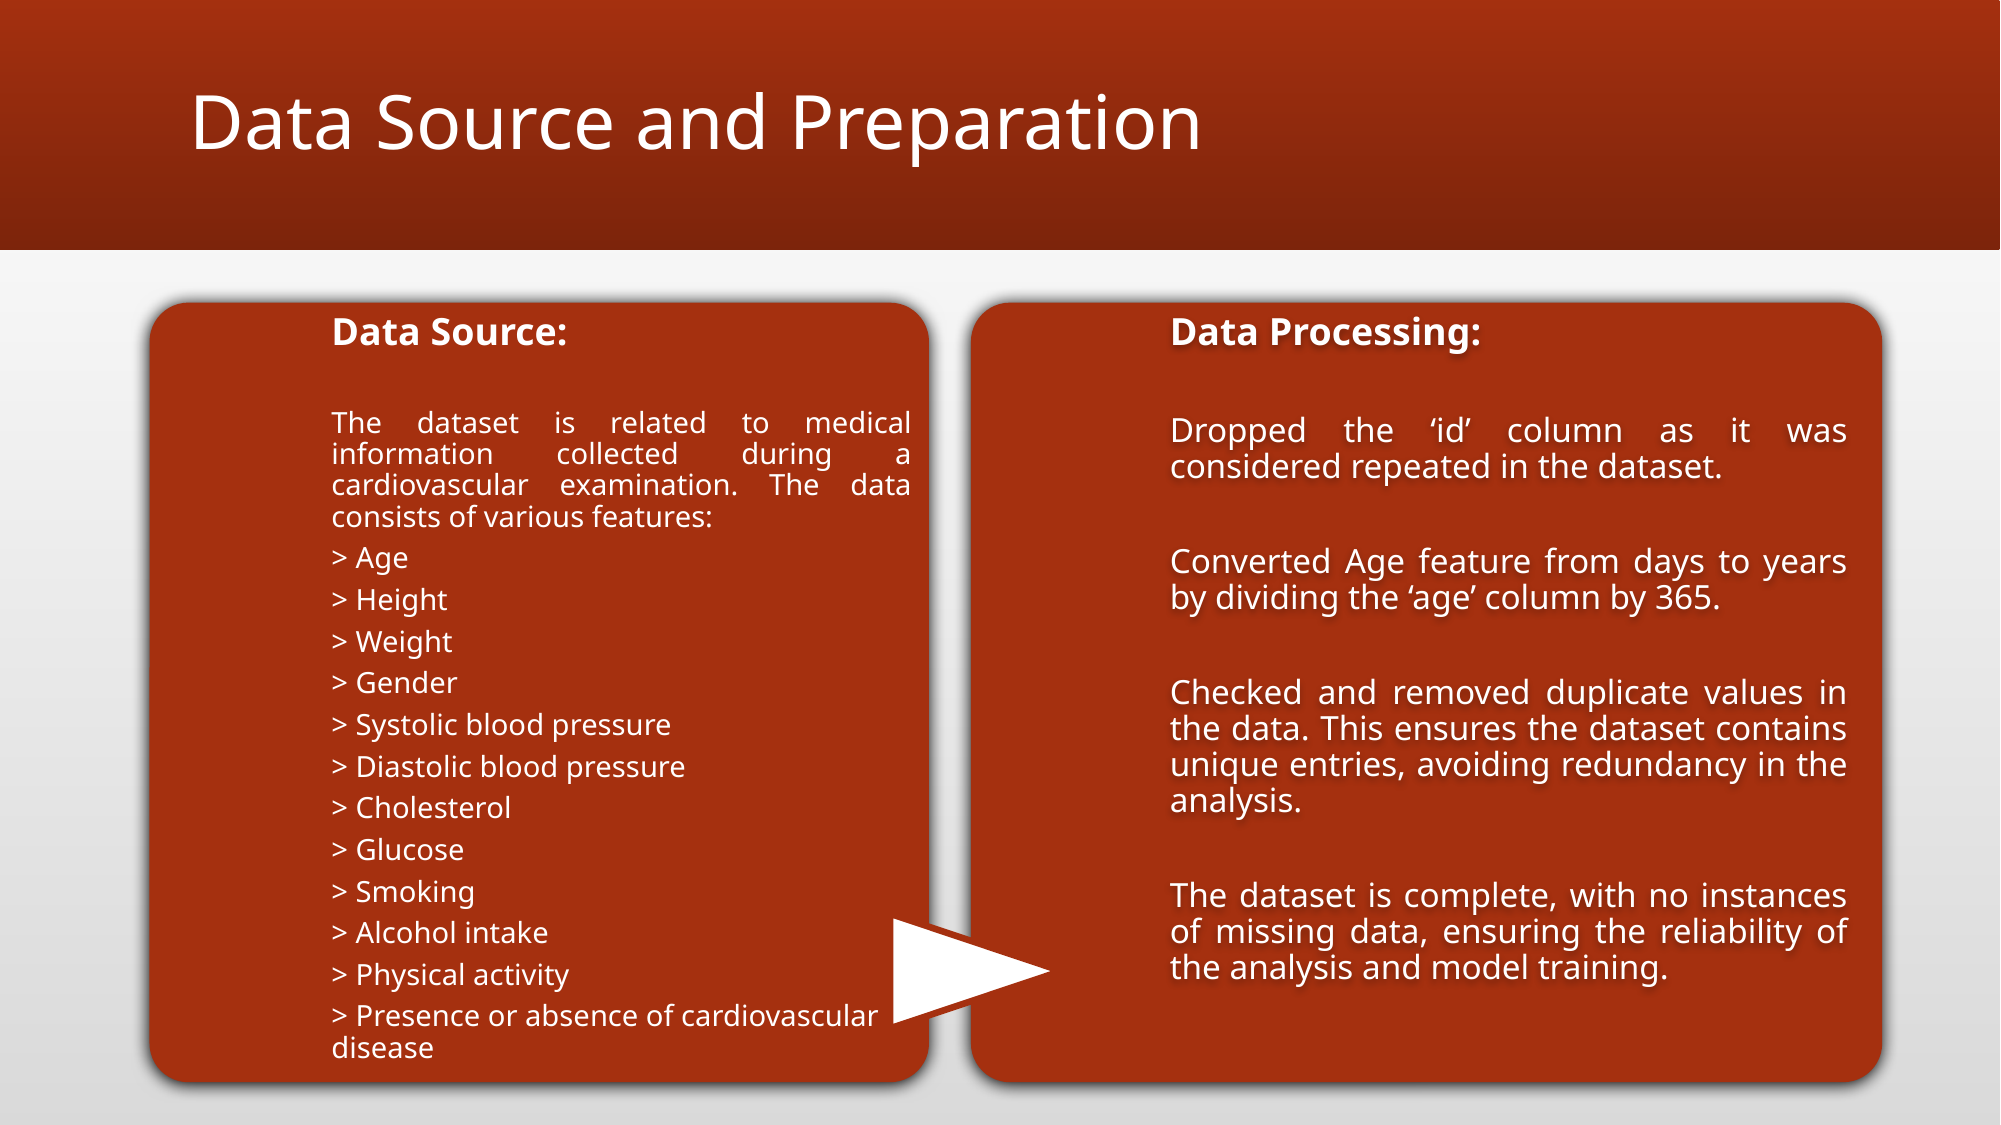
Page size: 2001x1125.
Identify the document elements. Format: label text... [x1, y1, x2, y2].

title Data Source and Preparation [174, 16, 1825, 234]
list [149, 302, 1883, 1083]
